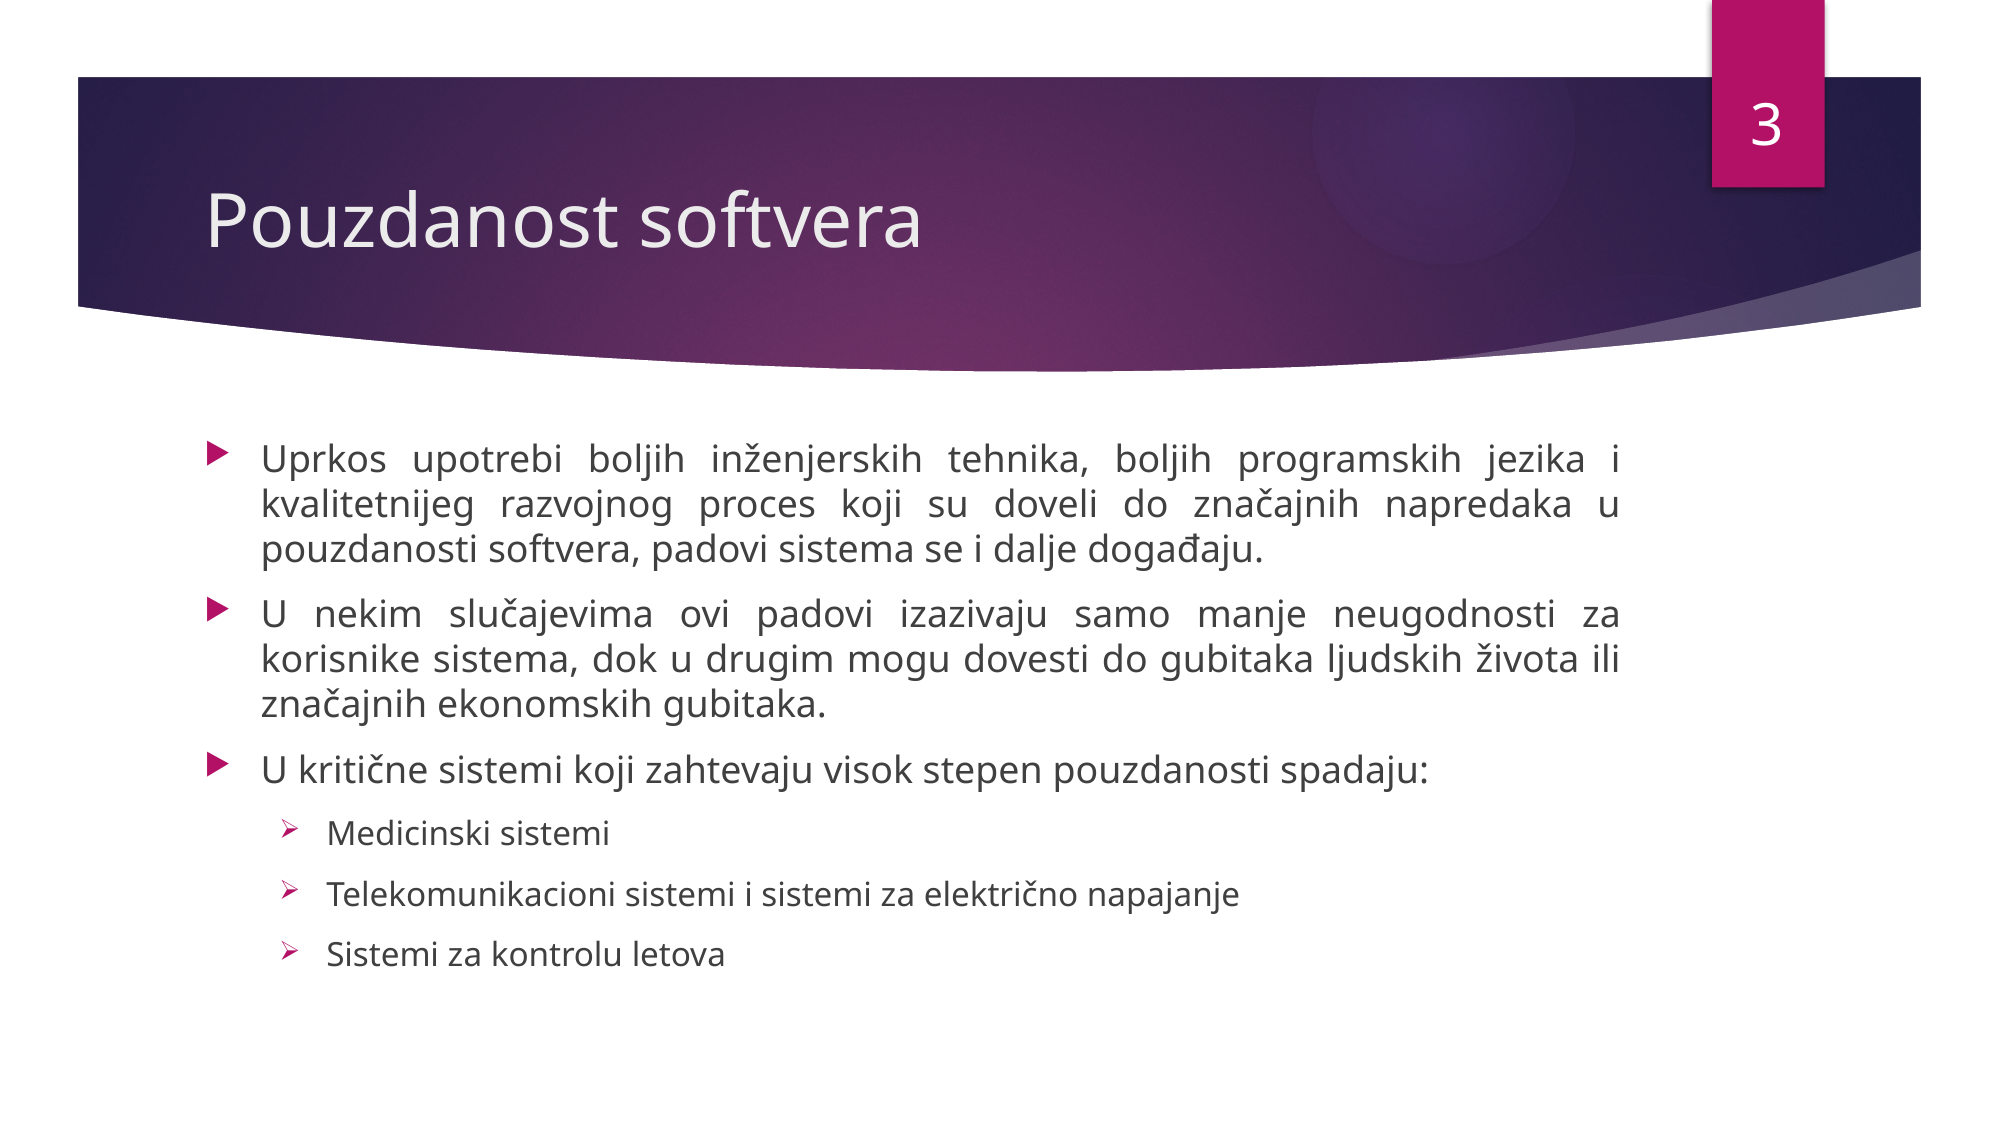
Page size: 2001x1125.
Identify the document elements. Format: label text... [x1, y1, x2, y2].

list Uprkos upotrebi boljih inženjerskih tehnika, boljih programskih jezika i kvalitetnijeg razvojnog proces koji su doveli do značajnih napredaka u pouzdanosti softvera, padovi sistema se i dalje događaju. U nekim slučajevima ovi padovi izazivaju samo manje neugodnosti za korisnike sistema, dok u drugim mogu dovesti do gubitaka ljudskih života ili značajnih ekonomskih gubitaka. U kritične sistemi koji zahtevaju visok stepen pouzdanosti spadaju: Medicinski sistemi Telekomunikacioni sistemi i sistemi za električno napajanje Sistemi za kontrolu letova [189, 427, 1638, 988]
title Pouzdanost softvera [189, 159, 1627, 276]
slide_number 3 [1698, 48, 1836, 175]
